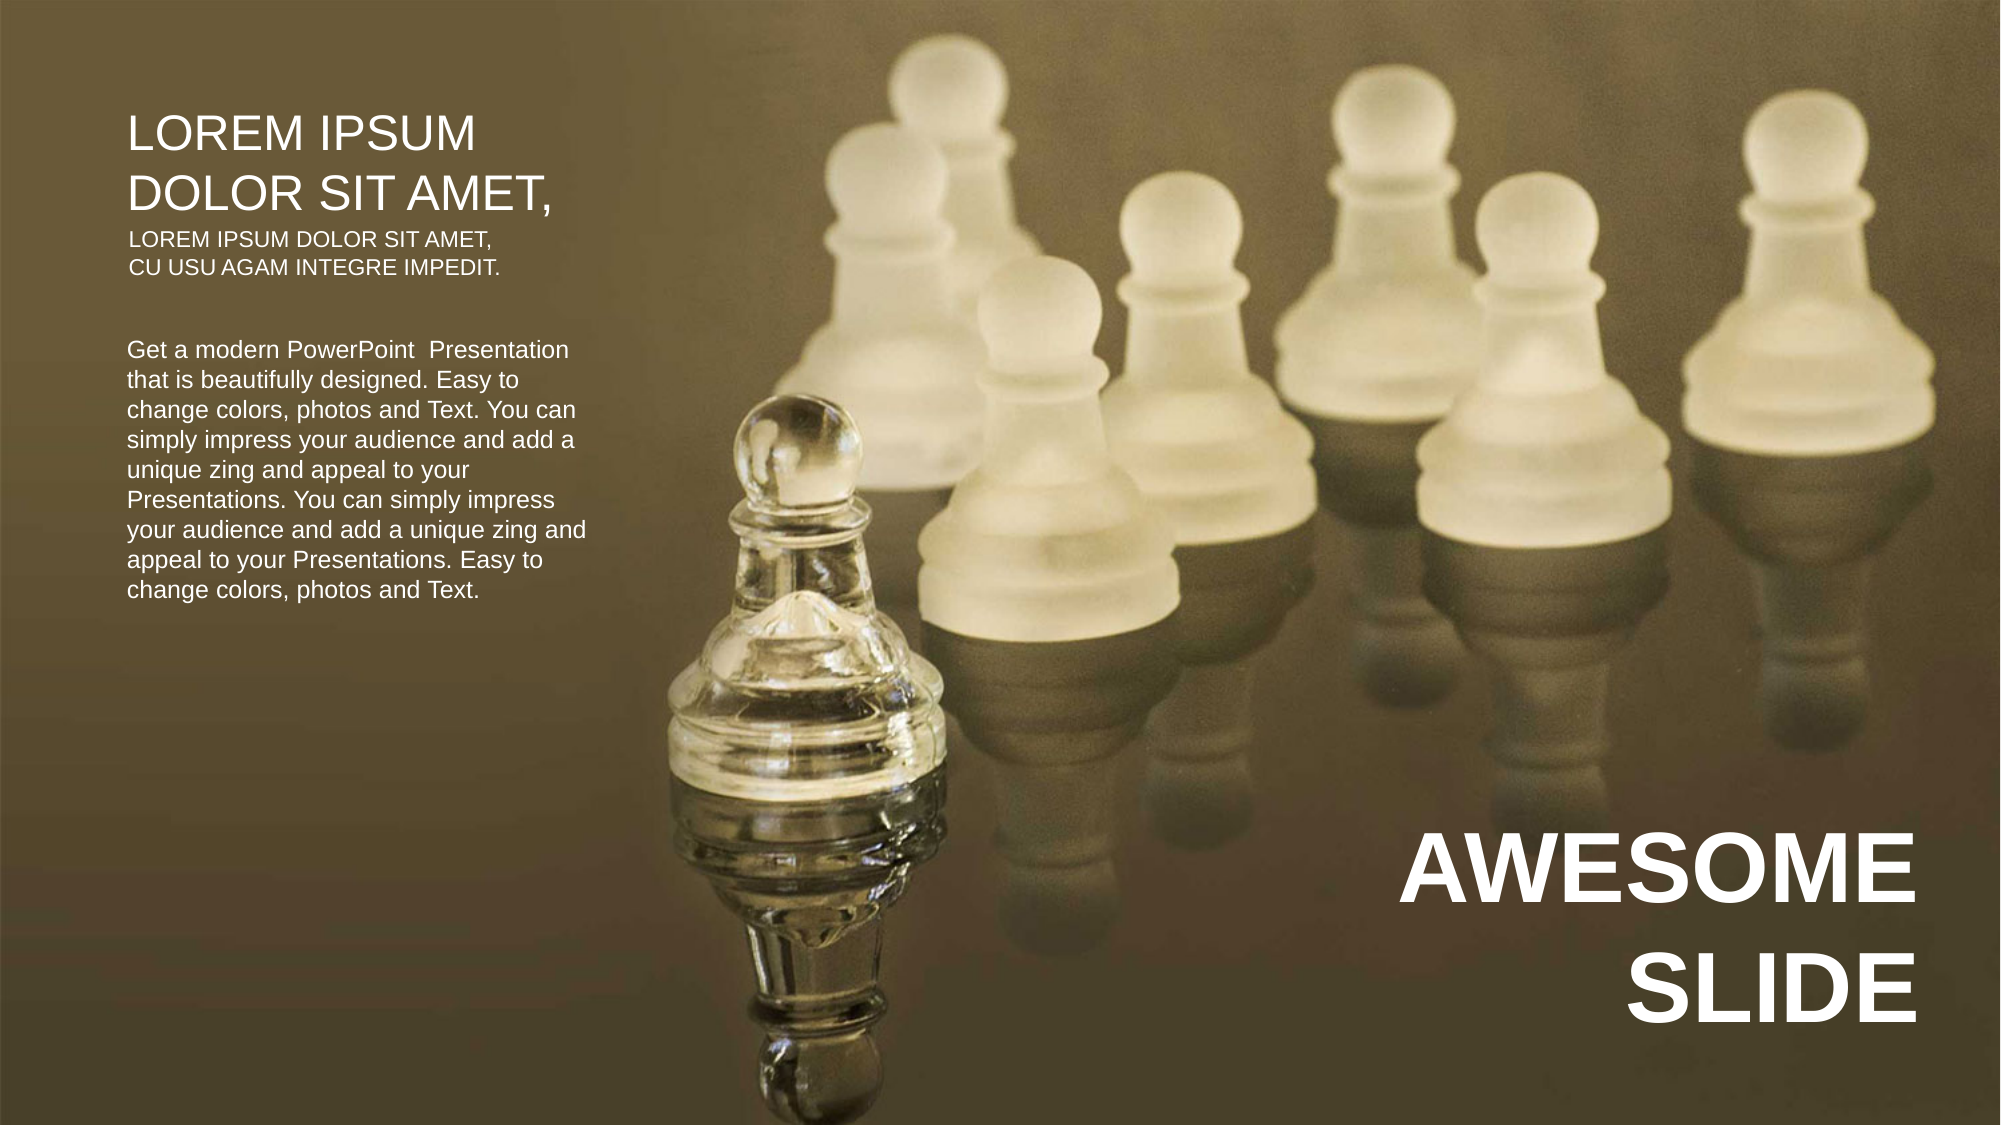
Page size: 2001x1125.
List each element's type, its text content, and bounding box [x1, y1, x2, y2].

text_box Get a modern PowerPoint Presentation that is beautifully designed. Easy to change colors, photos and Text. You can simply impress your audience and add a unique zing and appeal to your Presentations. You can simply impress your audience and add a unique zing and appeal to your Presentations. Easy to change colors, photos and Text. [112, 326, 608, 611]
text_box AWESOME SLIDE [1349, 795, 1935, 1050]
text_box LOREM IPSUM DOLOR SIT AMET, [112, 92, 608, 228]
picture [0, 0, 2001, 1125]
text_box LOREM IPSUM DOLOR SIT AMET, CU USU AGAM INTEGRE IMPEDIT. [113, 228, 608, 288]
